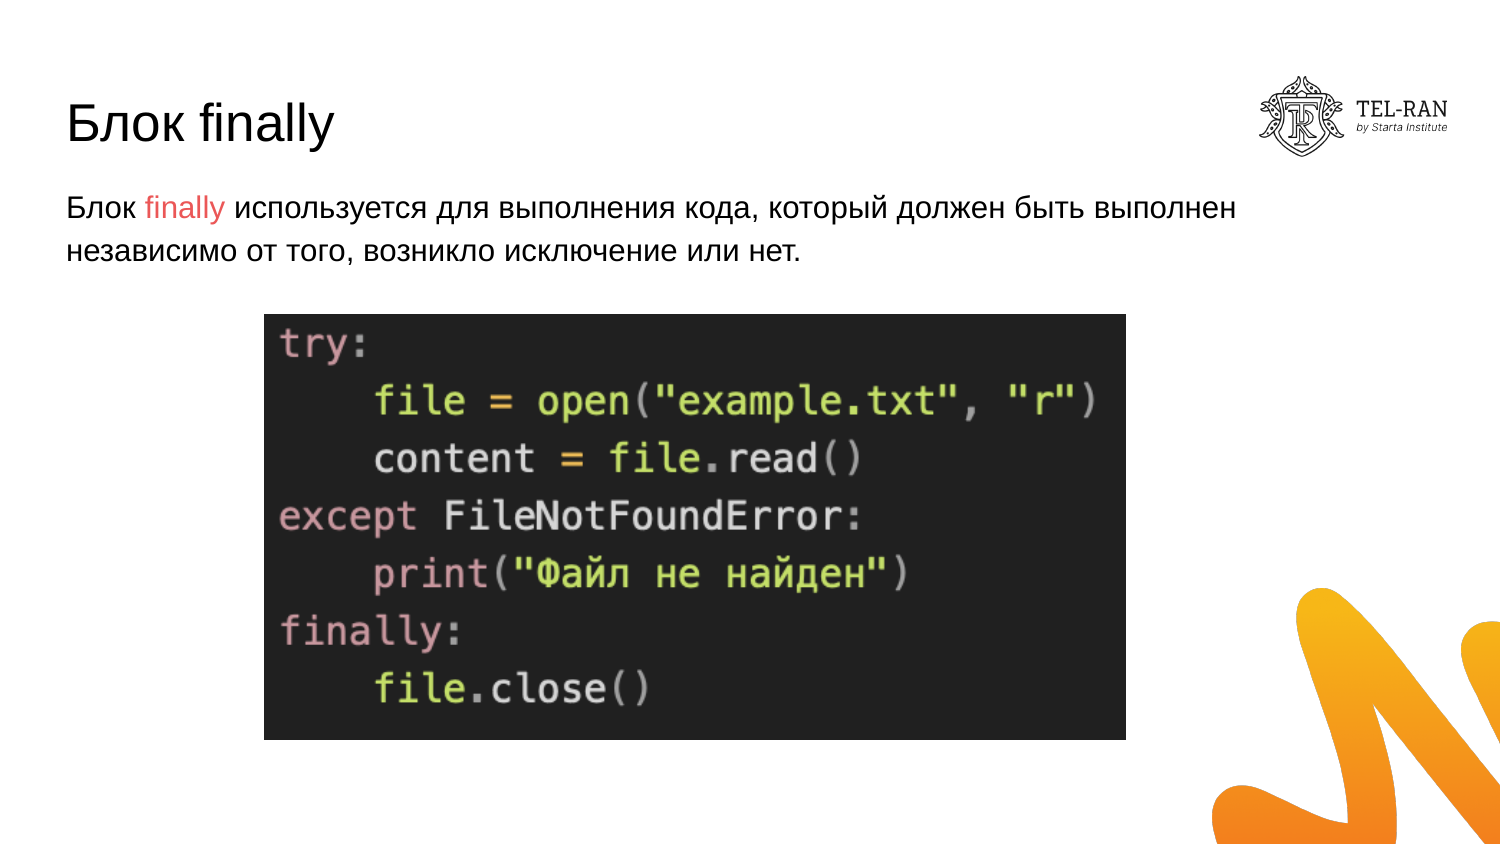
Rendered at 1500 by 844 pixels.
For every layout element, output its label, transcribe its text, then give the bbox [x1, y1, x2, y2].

picture [264, 314, 1126, 740]
title Блок finally [51, 72, 1449, 166]
picture [1152, 588, 1500, 844]
list Блок finally используется для выполнения кода, который должен быть выполнен независимо от того, возникло исключение или нет. [51, 166, 1289, 315]
picture [1259, 76, 1447, 157]
